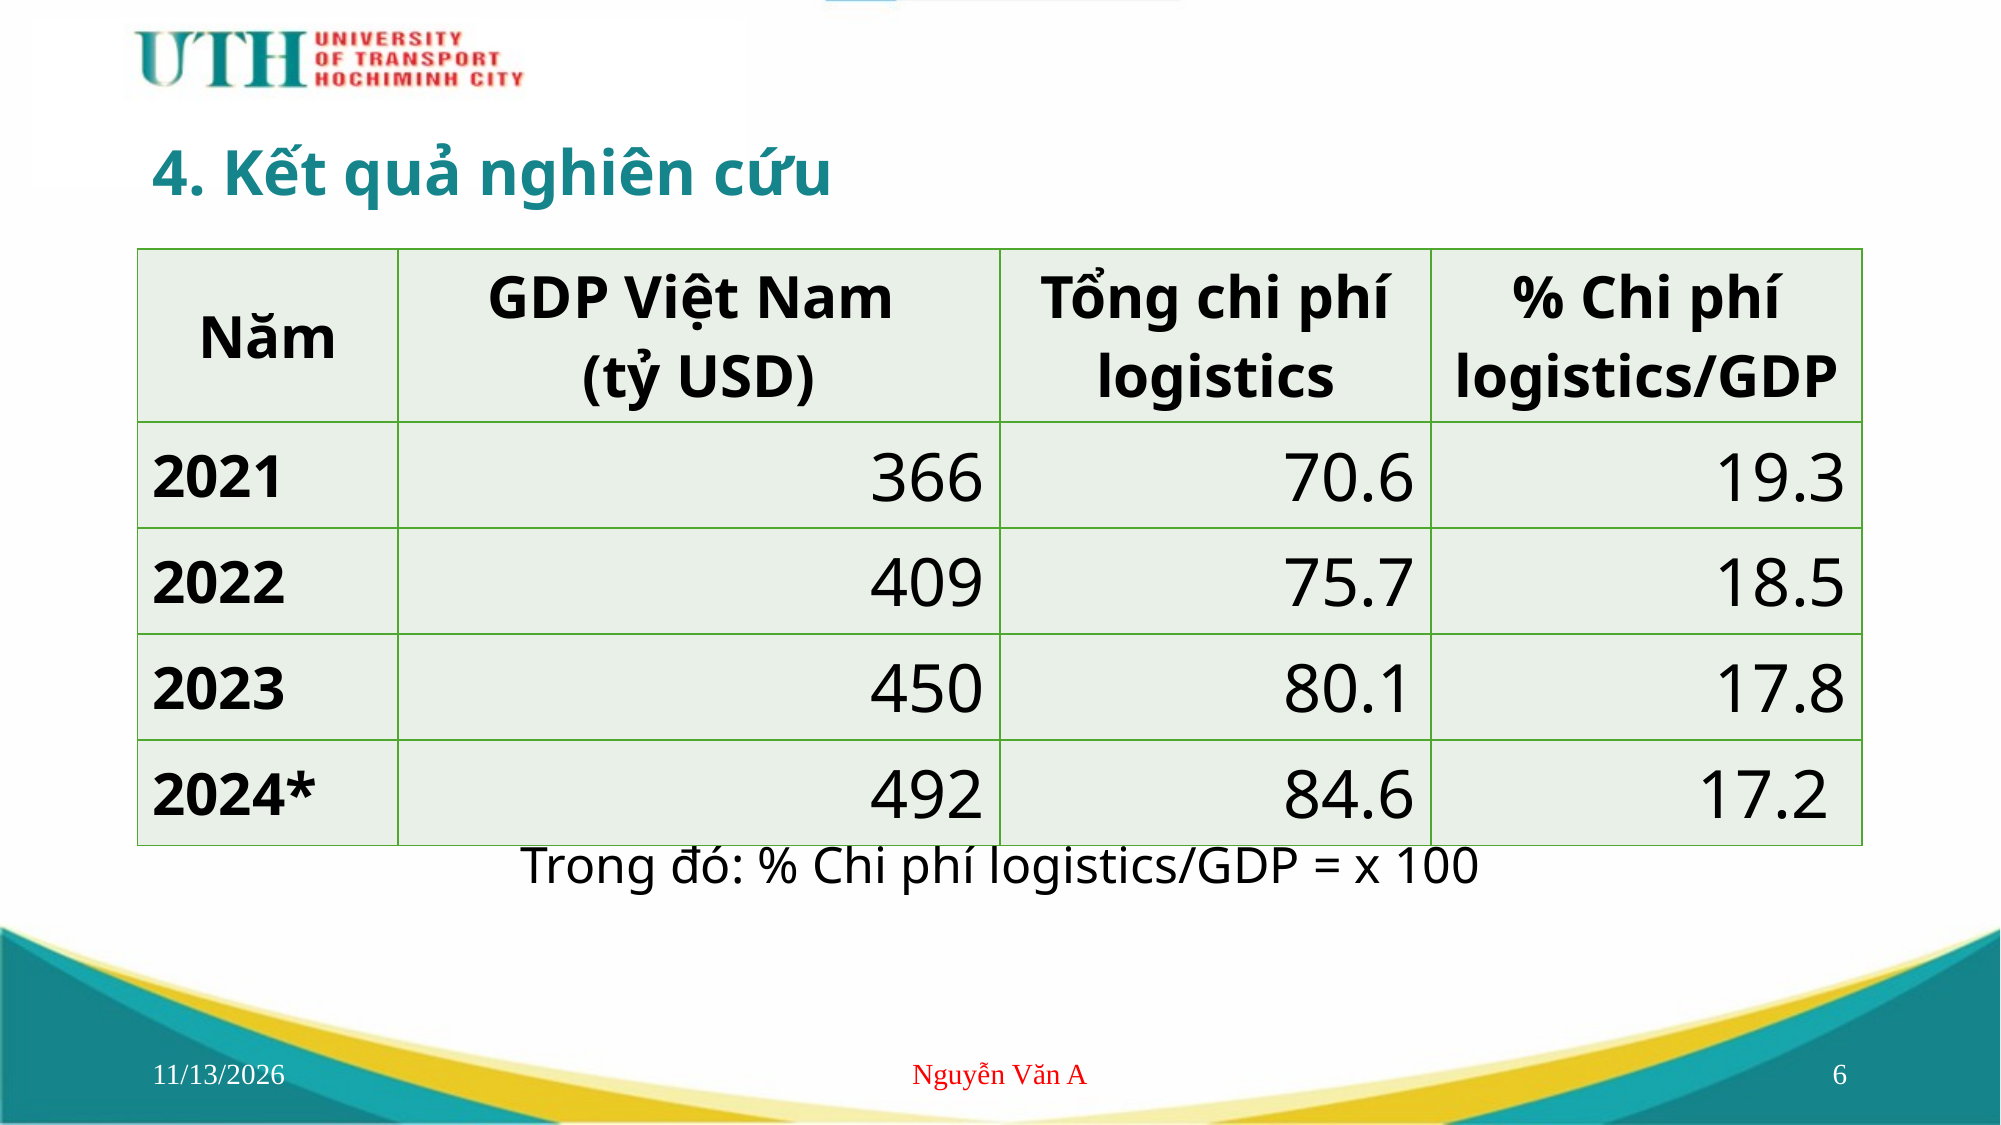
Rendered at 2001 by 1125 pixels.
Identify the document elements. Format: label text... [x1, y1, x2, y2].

table_cell 18.5 [1432, 529, 1861, 633]
table_cell 80.1 [1001, 635, 1430, 739]
table_header Năm [138, 250, 397, 421]
table_header Tổng chi phí logistics [1001, 250, 1430, 421]
table_cell 75.7 [1001, 529, 1430, 633]
table_cell 84.6 [1001, 741, 1430, 845]
table_cell 2022 [138, 529, 397, 633]
table_cell 19.3 [1432, 423, 1861, 527]
table_header GDP Việt Nam (tỷ USD) [399, 250, 999, 421]
picture [0, 0, 2001, 1125]
title 4. Kết quả nghiên cứu [137, 111, 1863, 239]
table_cell 409 [399, 529, 999, 633]
table_cell 2023 [138, 635, 397, 739]
table_header % Chi phí logistics/GDP [1432, 250, 1861, 421]
table_cell 492 [399, 741, 999, 845]
table_cell 2024* [138, 741, 397, 845]
slide_number 6 [1412, 1042, 1863, 1103]
footer Nguyễn Văn A [662, 1042, 1338, 1103]
table_cell 70.6 [1001, 423, 1430, 527]
table_cell 17.8 [1432, 635, 1861, 739]
table_cell 366 [399, 423, 999, 527]
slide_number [137, 1042, 588, 1103]
table_cell 2021 [138, 423, 397, 527]
table_cell 450 [399, 635, 999, 739]
table_cell 17.2 [1432, 741, 1861, 845]
